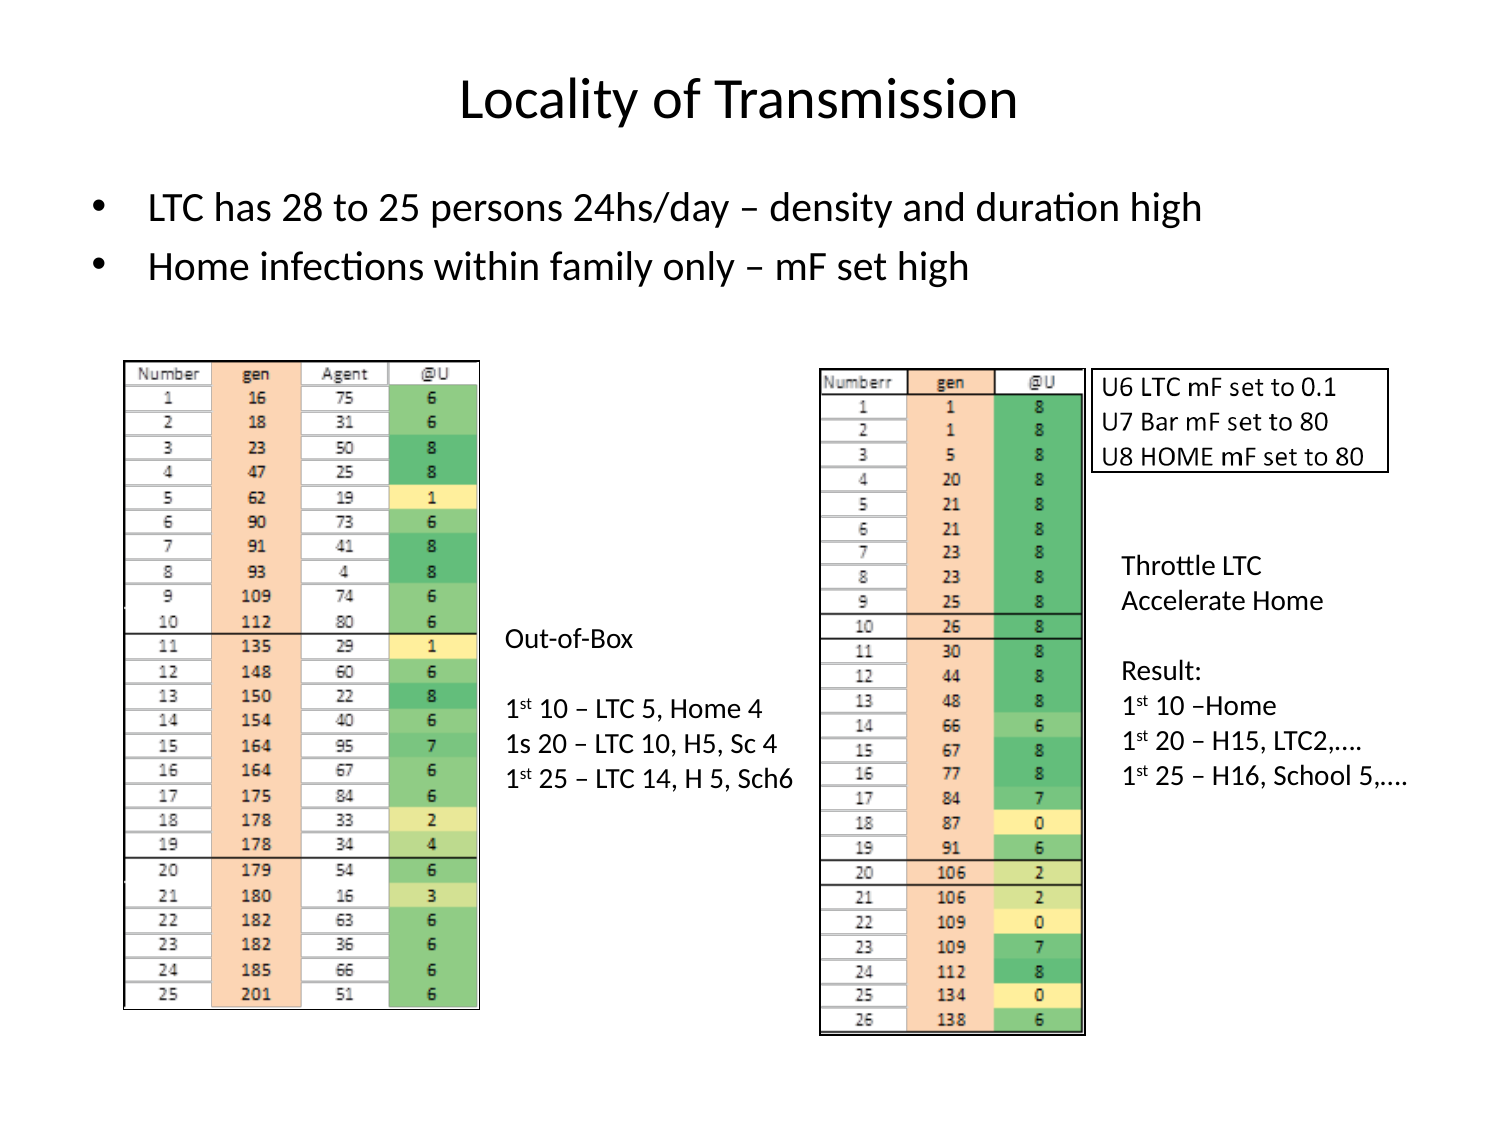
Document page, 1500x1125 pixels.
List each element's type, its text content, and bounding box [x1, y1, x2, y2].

picture [1092, 369, 1388, 471]
text_box Throttle LTC Accelerate Home Result: 1st 10 –Home 1st 20 – H15, LTC2,…. 1st 25 – H16, School 5,…. [1106, 538, 1424, 799]
title Locality of Transmission [147, 42, 1331, 147]
list LTC has 28 to 25 persons 24hs/day – density and duration high Home infections within family only – mF set high [76, 172, 1427, 916]
picture [124, 361, 480, 1009]
text_box Out-of-Box 1st 10 – LTC 5, Home 4 1s 20 – LTC 10, H5, Sc 4 1st 25 – LTC 14, H 5, Sch6 [490, 611, 809, 802]
picture [820, 368, 1085, 1035]
